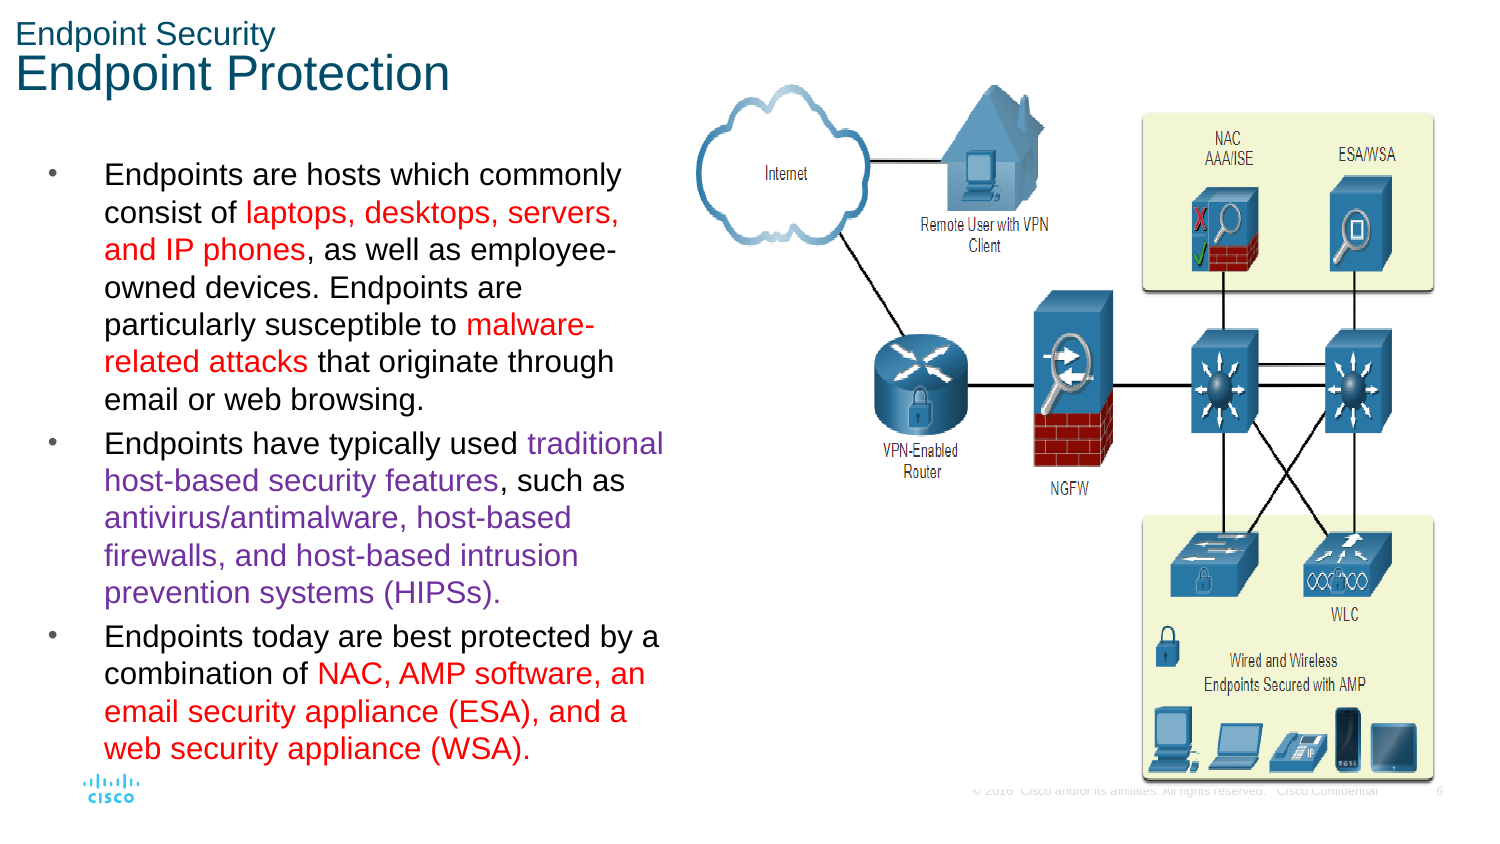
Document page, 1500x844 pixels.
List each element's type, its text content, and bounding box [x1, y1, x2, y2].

picture [692, 80, 1438, 790]
list Endpoints are hosts which commonly consist of laptops, desktops, servers, and IP phones, as well as employee-owned devices. Endpoints are particularly susceptible to malware-related attacks that originate through email or web browsing. Endpoints have typically used traditional host-based security features, such as antivirus/antimalware, host-based firewalls, and host-based intrusion prevention systems (HIPSs). Endpoints today are best protected by a combination of NAC, AMP software, an email security appliance (ESA), and a web security appliance (WSA). [32, 147, 687, 753]
title Endpoint Security Endpoint Protection [0, 0, 1369, 121]
